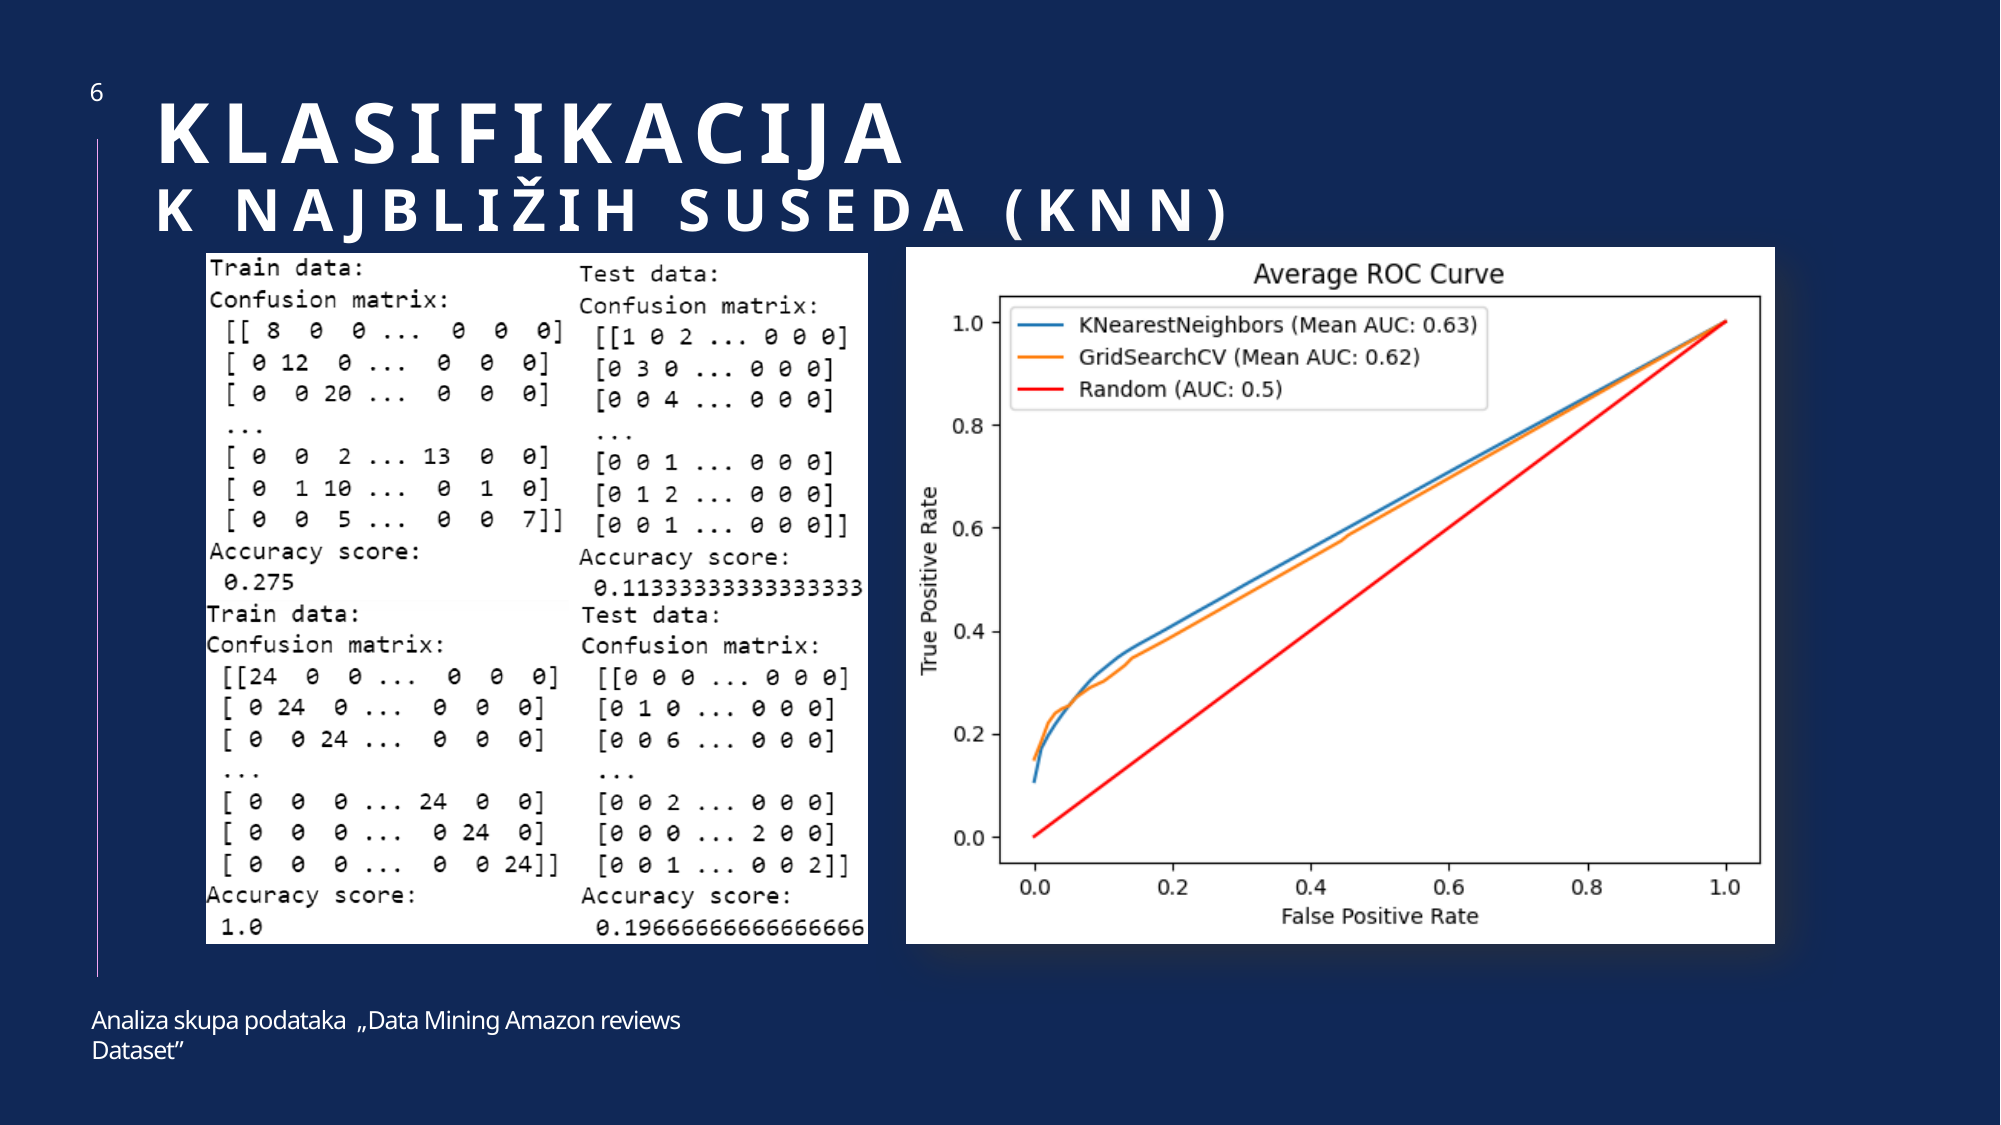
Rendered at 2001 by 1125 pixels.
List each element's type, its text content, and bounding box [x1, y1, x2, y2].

text_box K Najbližih Suseda (KNN) [139, 157, 1925, 253]
slide_number 6 [53, 67, 140, 119]
footer Analiza skupa podataka „Data Mining Amazon reviews Dataset” [76, 1009, 707, 1061]
picture [906, 247, 1775, 944]
title Klasifikacija [139, 78, 1925, 157]
picture [206, 253, 868, 944]
